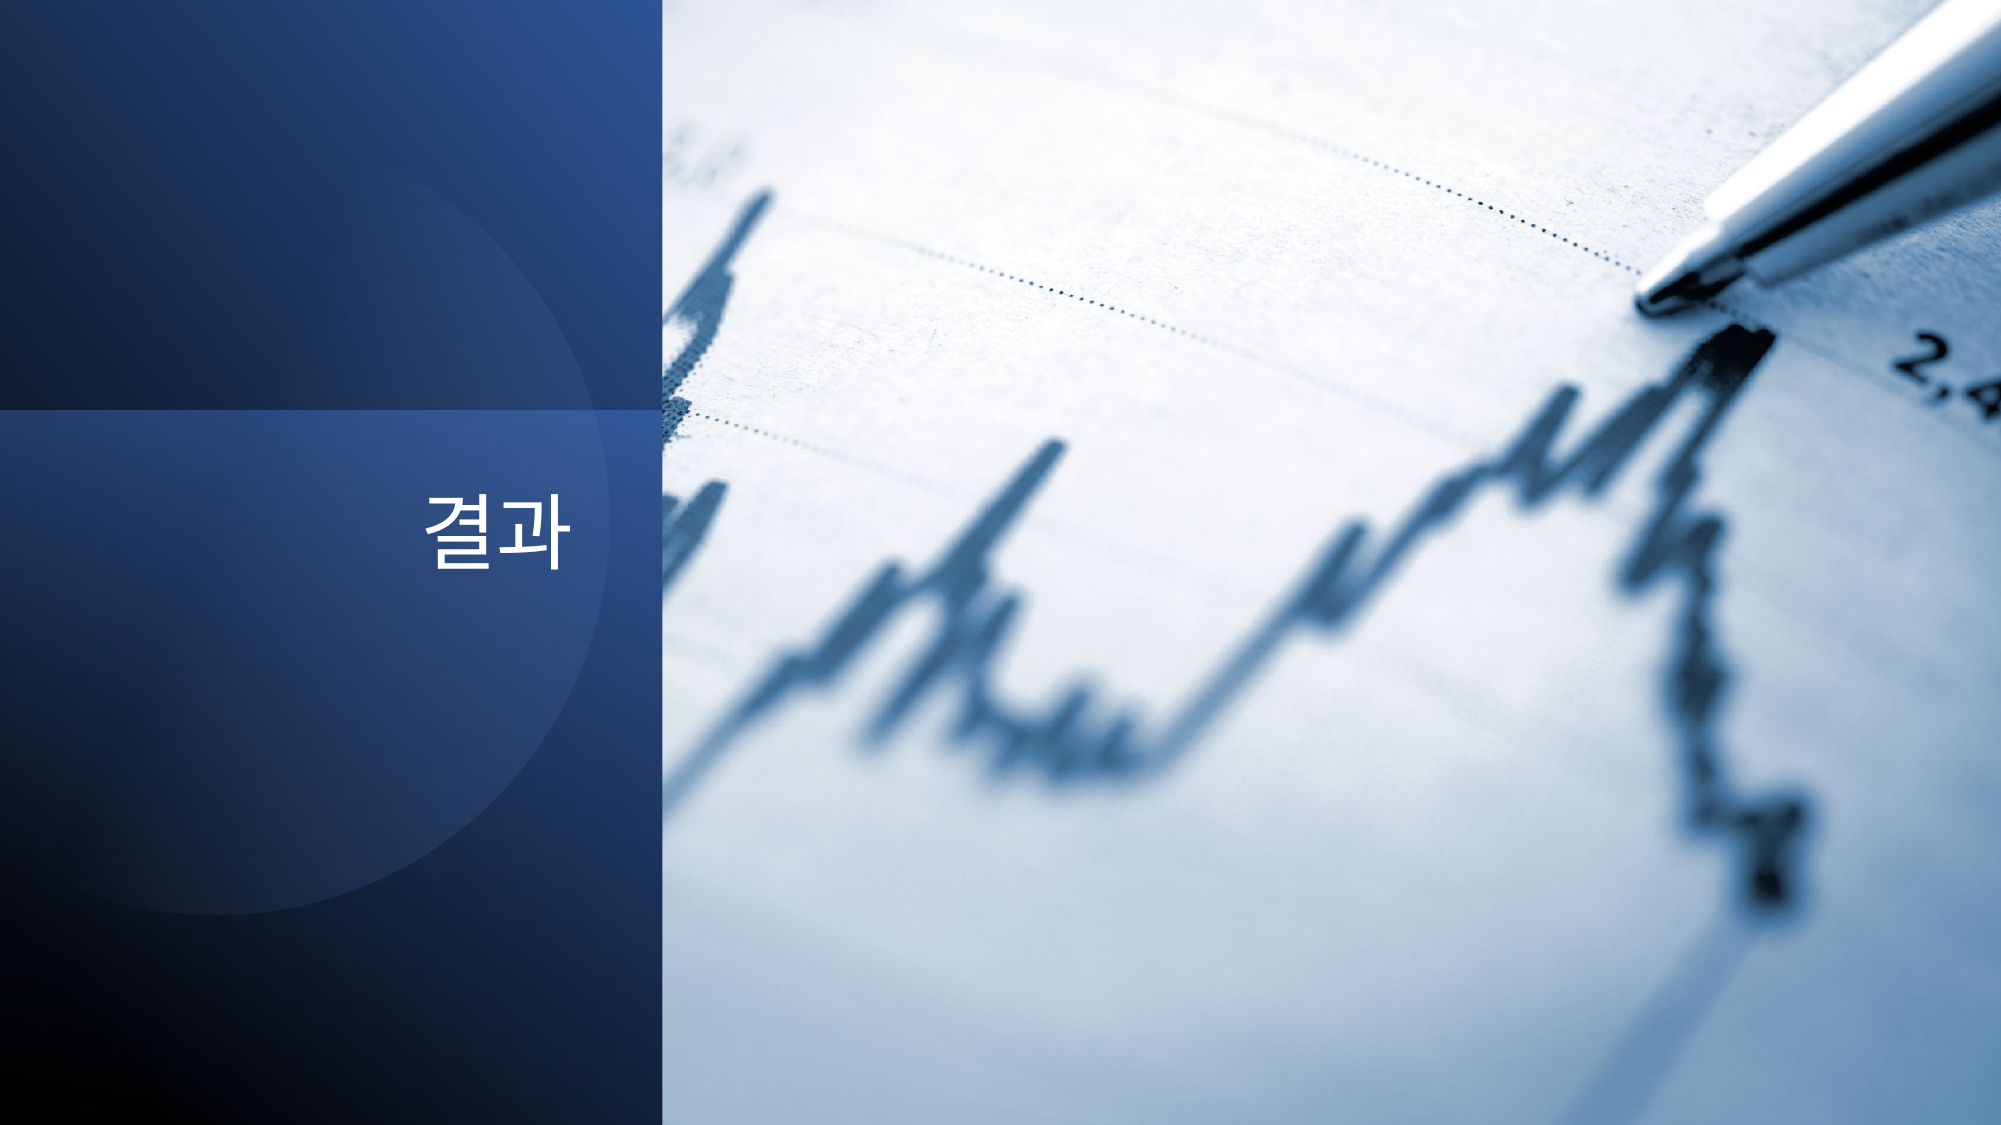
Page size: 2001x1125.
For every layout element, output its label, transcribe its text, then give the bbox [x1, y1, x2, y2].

title 결과 [87, 484, 589, 1064]
picture [662, 0, 2001, 1125]
text_box [0, 124, 610, 895]
text_box [0, 0, 662, 409]
text_box [0, 409, 662, 1125]
